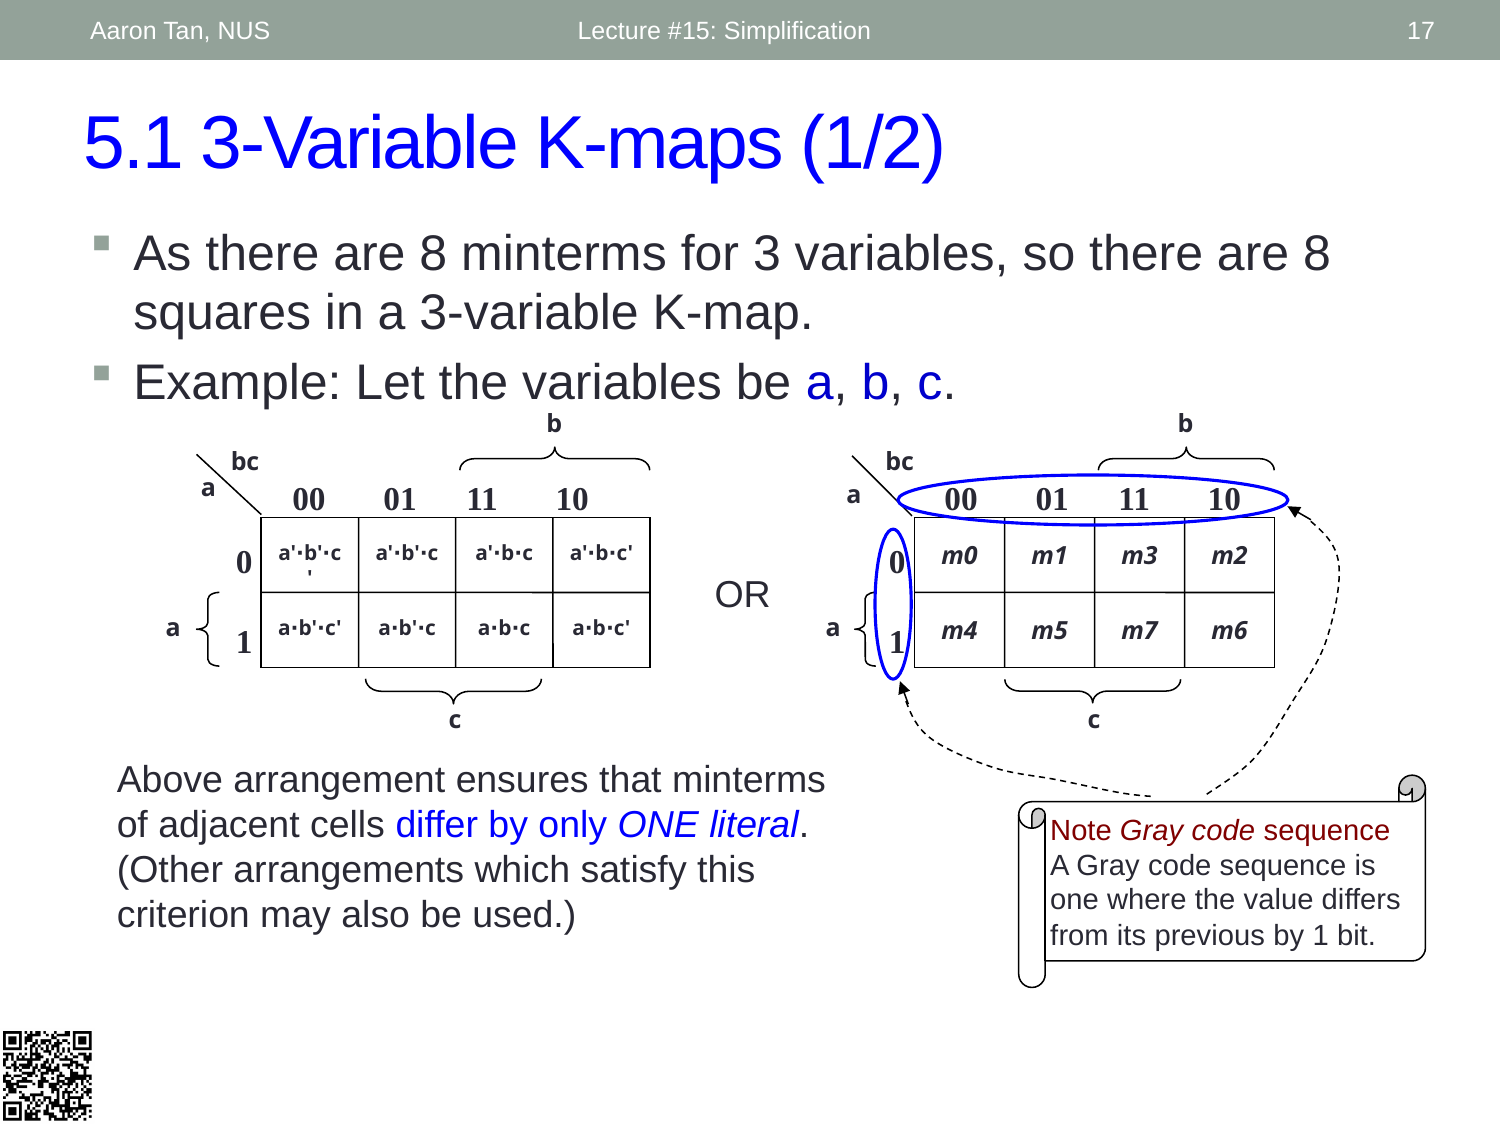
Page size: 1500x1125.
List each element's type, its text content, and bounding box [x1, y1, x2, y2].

title 5.1 3-Variable K-maps (1/2) [68, 86, 1429, 192]
text_box As there are 8 minterms for 3 variables, so there are 8 squares in a 3-variable K-map. Example: Let the variables be a, b, c. [74, 212, 1425, 1006]
picture [0, 1028, 95, 1124]
slide_number Aaron Tan, NUS [75, 3, 550, 57]
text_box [874, 474, 1426, 988]
text_box Above arrangement ensures that minterms of adjacent cells differ by only ONE literal. (Other arrangements which satisfy this criterion may also be used.) [102, 747, 861, 962]
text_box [137, 399, 1275, 741]
slide_number 17 [1308, 3, 1450, 57]
footer Lecture #15: Simplification [562, 3, 1238, 57]
